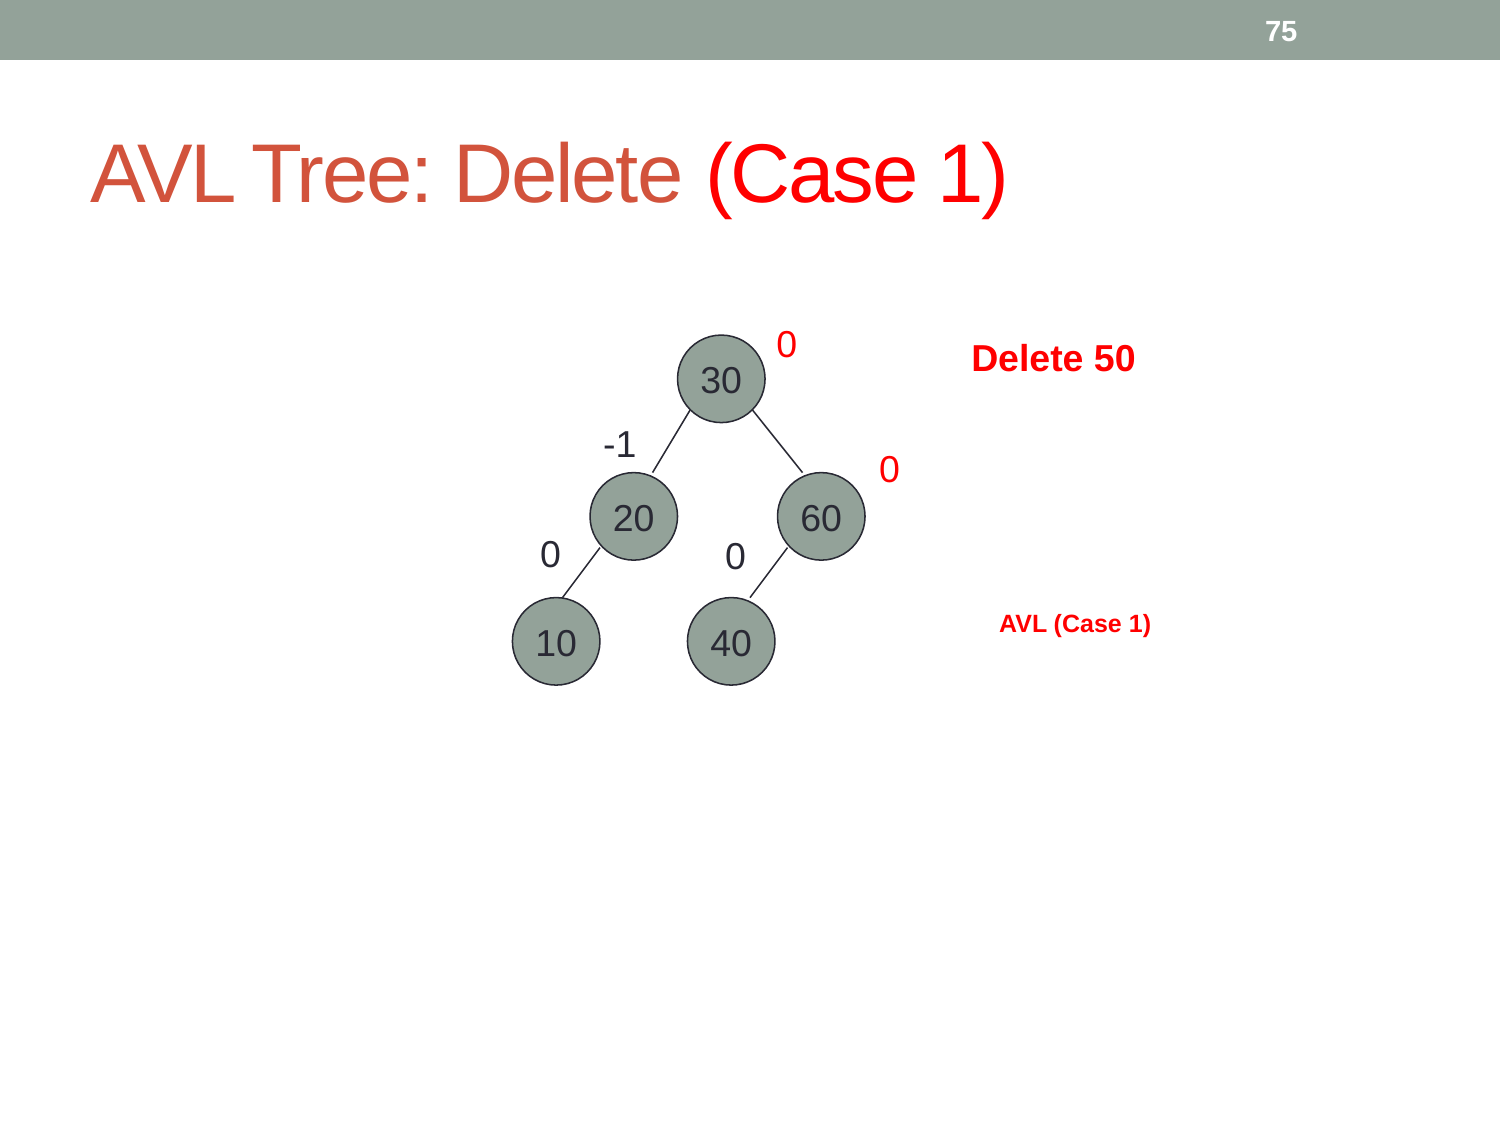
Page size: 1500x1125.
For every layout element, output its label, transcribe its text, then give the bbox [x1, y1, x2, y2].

text_box Delete 50 [956, 326, 1151, 387]
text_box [512, 312, 917, 686]
title AVL Tree: Delete (Case 1) [75, 87, 1425, 250]
text_box AVL (Case 1) [984, 600, 1167, 645]
slide_number 75 [1250, 3, 1425, 57]
